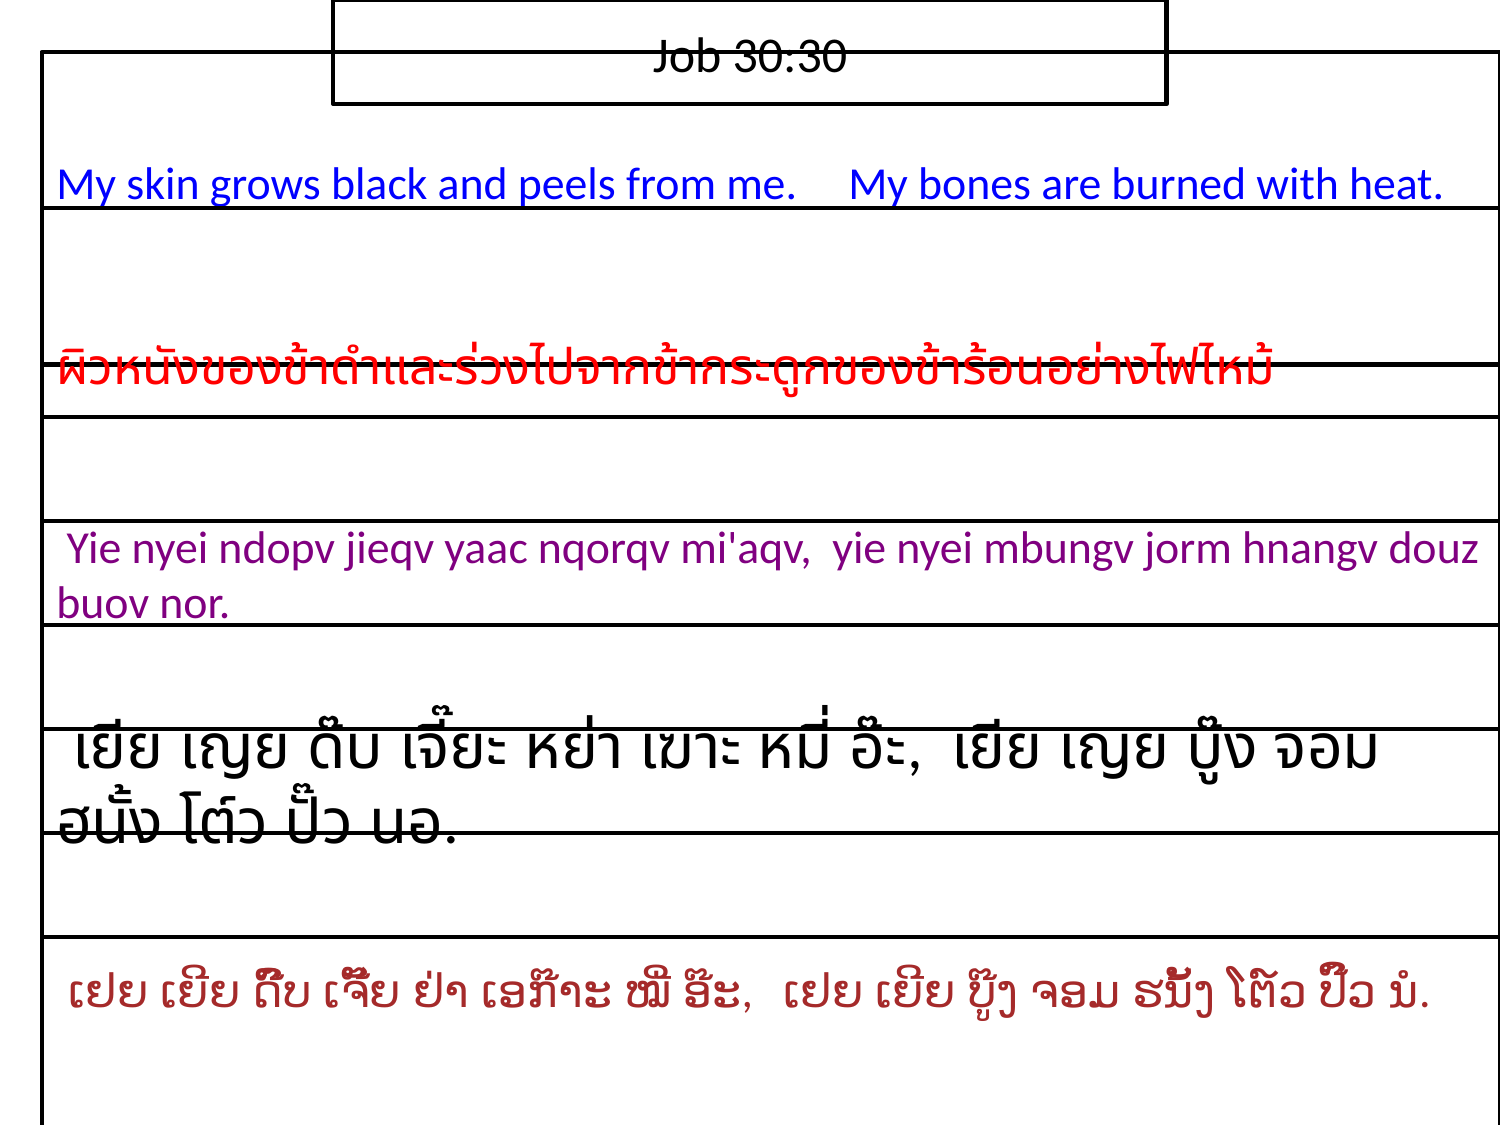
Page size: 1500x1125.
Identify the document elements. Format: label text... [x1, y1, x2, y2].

text_box ผิวหนัง​ของ​ข้า​ดำ​และ​ร่วง​ไป​จาก​ข้ากระดูก​ของ​ข้า​ร้อน​อย่าง​ไฟ​ไหม้ [40, 206, 1500, 415]
text_box ເຢຍ ເຍີຍ ດົ໊ບ ເຈັ໊ຍ ຢ່າ ເອກ໊າະ ໝີ່ ອ໊ະ, ເຢຍ ເຍີຍ ບູ໊ງ ຈອມ ຮນັ້ງ ໂຕ໌ວ ປົ໊ວ ນໍ. [40, 831, 1500, 1125]
text_box Job 30:30 [331, 0, 1169, 50]
text_box My skin grows black and peels from me. My bones are burned with heat. [40, 50, 1500, 206]
text_box เยีย เญย ด๊บ เจี๊ยะ หย่า เฆาะ หมี่ อ๊ะ, เยีย เญย บู๊ง จอม ฮนั้ง โต์ว ปั๊ว นอ. [40, 623, 1500, 831]
text_box Yie nyei ndopv jieqv yaac nqorqv mi'aqv, yie nyei mbungv jorm hnangv douz buov nor. [40, 415, 1500, 623]
